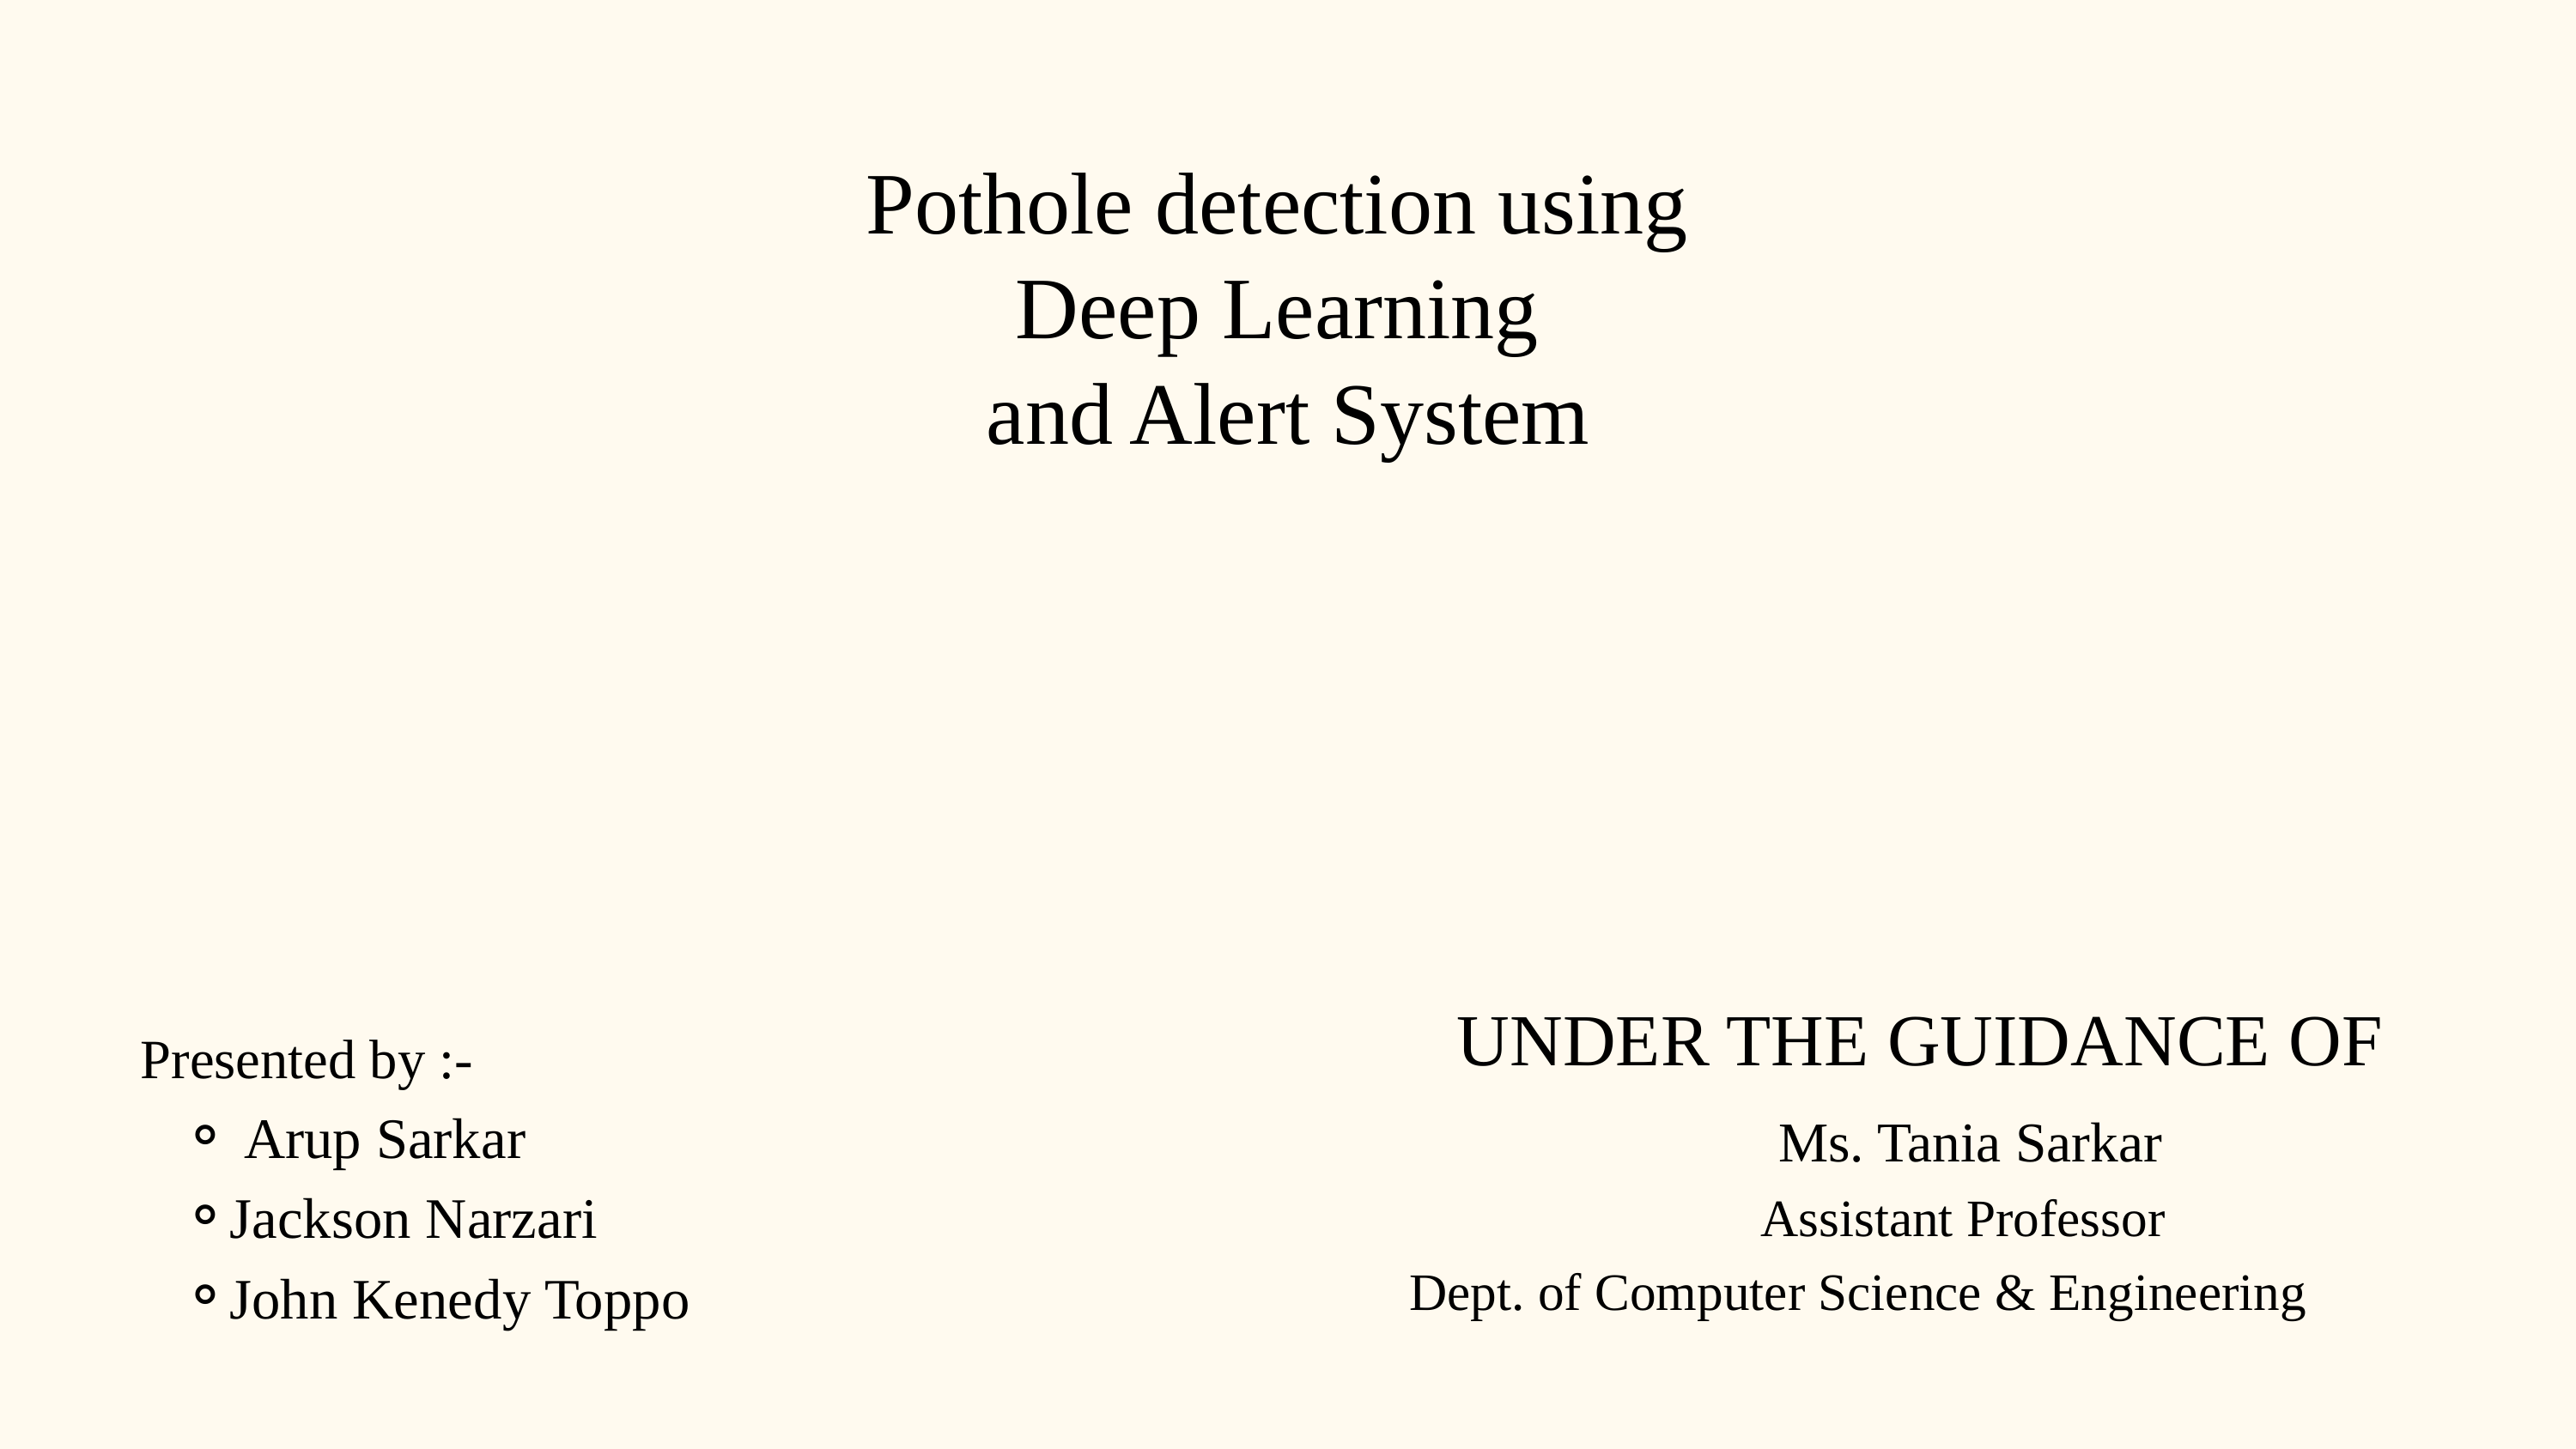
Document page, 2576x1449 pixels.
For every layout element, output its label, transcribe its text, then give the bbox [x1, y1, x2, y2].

text_box Pothole detection using Deep Learning and Alert System [107, 146, 2469, 988]
text_box Presented by :- Arup Sarkar Jackson Narzari John Kenedy Toppo [112, 1012, 2305, 1331]
text_box Ms. Tania Sarkar Assistant Professor Dept. of Computer Science & Engineering [1409, 1094, 2518, 1321]
text_box UNDER THE GUIDANCE OF [1409, 977, 2432, 1081]
